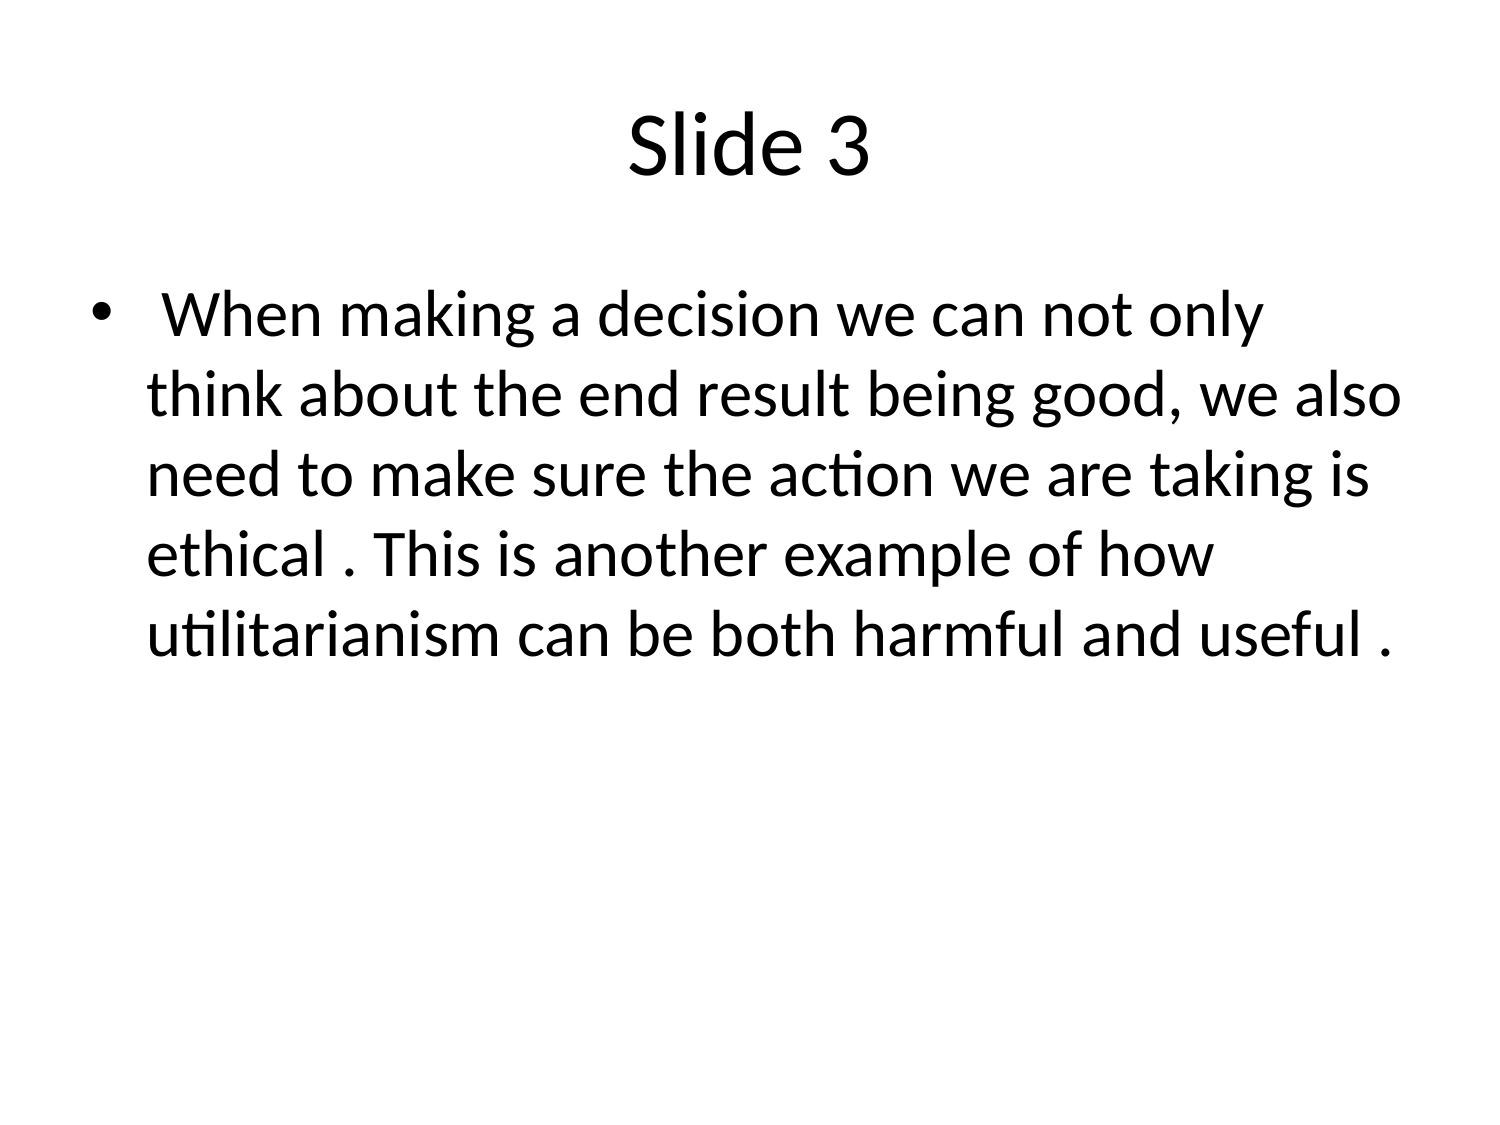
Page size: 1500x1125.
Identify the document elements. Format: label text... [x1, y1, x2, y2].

list When making a decision we can not only think about the end result being good, we also need to make sure the action we are taking is ethical . This is another example of how utilitarianism can be both harmful and useful . [75, 262, 1425, 1005]
title Slide 3 [75, 45, 1425, 233]
